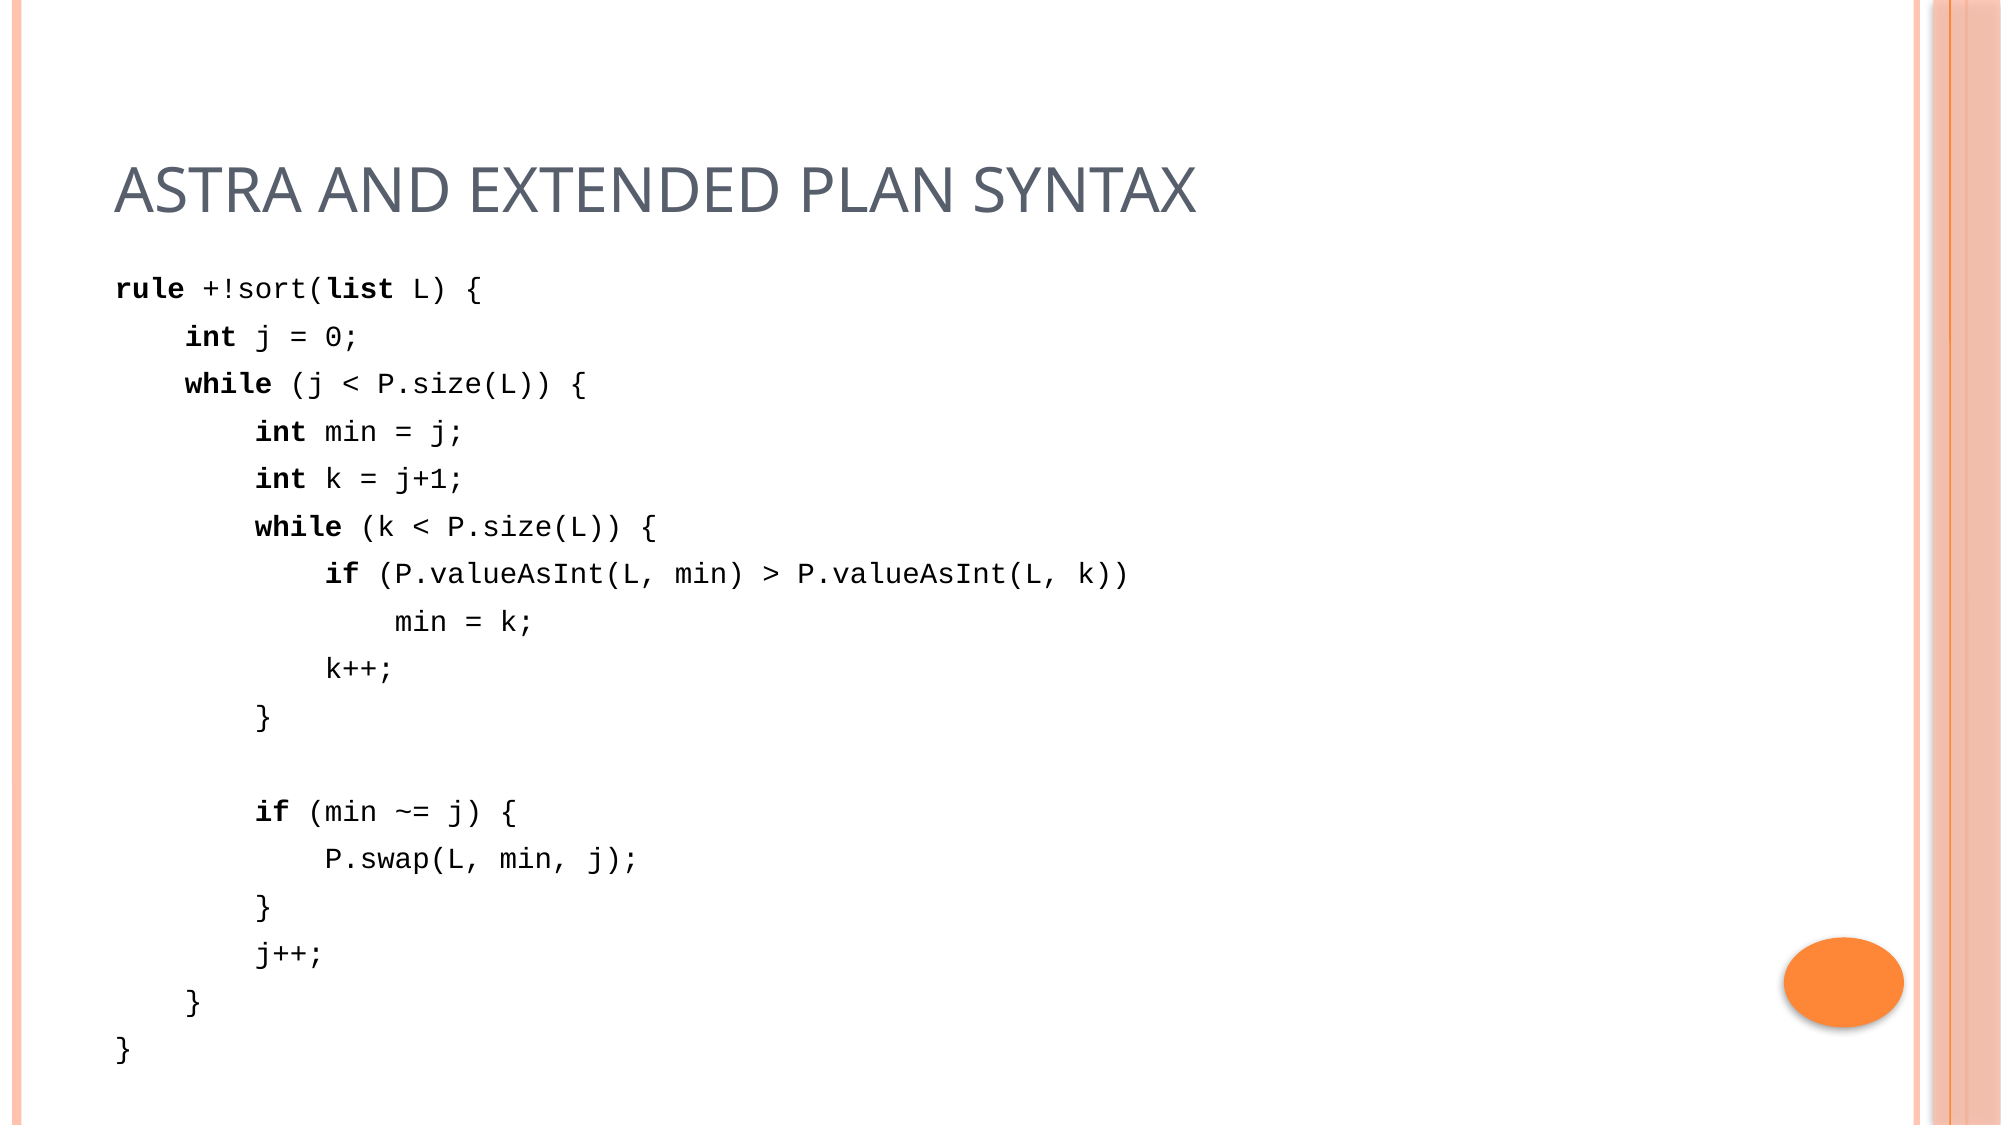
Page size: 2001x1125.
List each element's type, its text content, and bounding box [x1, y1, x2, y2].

title ASTRA and Extended Plan Syntax [99, 45, 1734, 233]
list rule +!sort(list L) { int j = 0; while (j < P.size(L)) { int min = j; int k = j+1; while (k < P.size(L)) { if (P.valueAsInt(L, min) > P.valueAsInt(L, k)) min = k; k++; } if (min ~= j) { P.swap(L, min, j); } j++; } } [99, 262, 1734, 1062]
